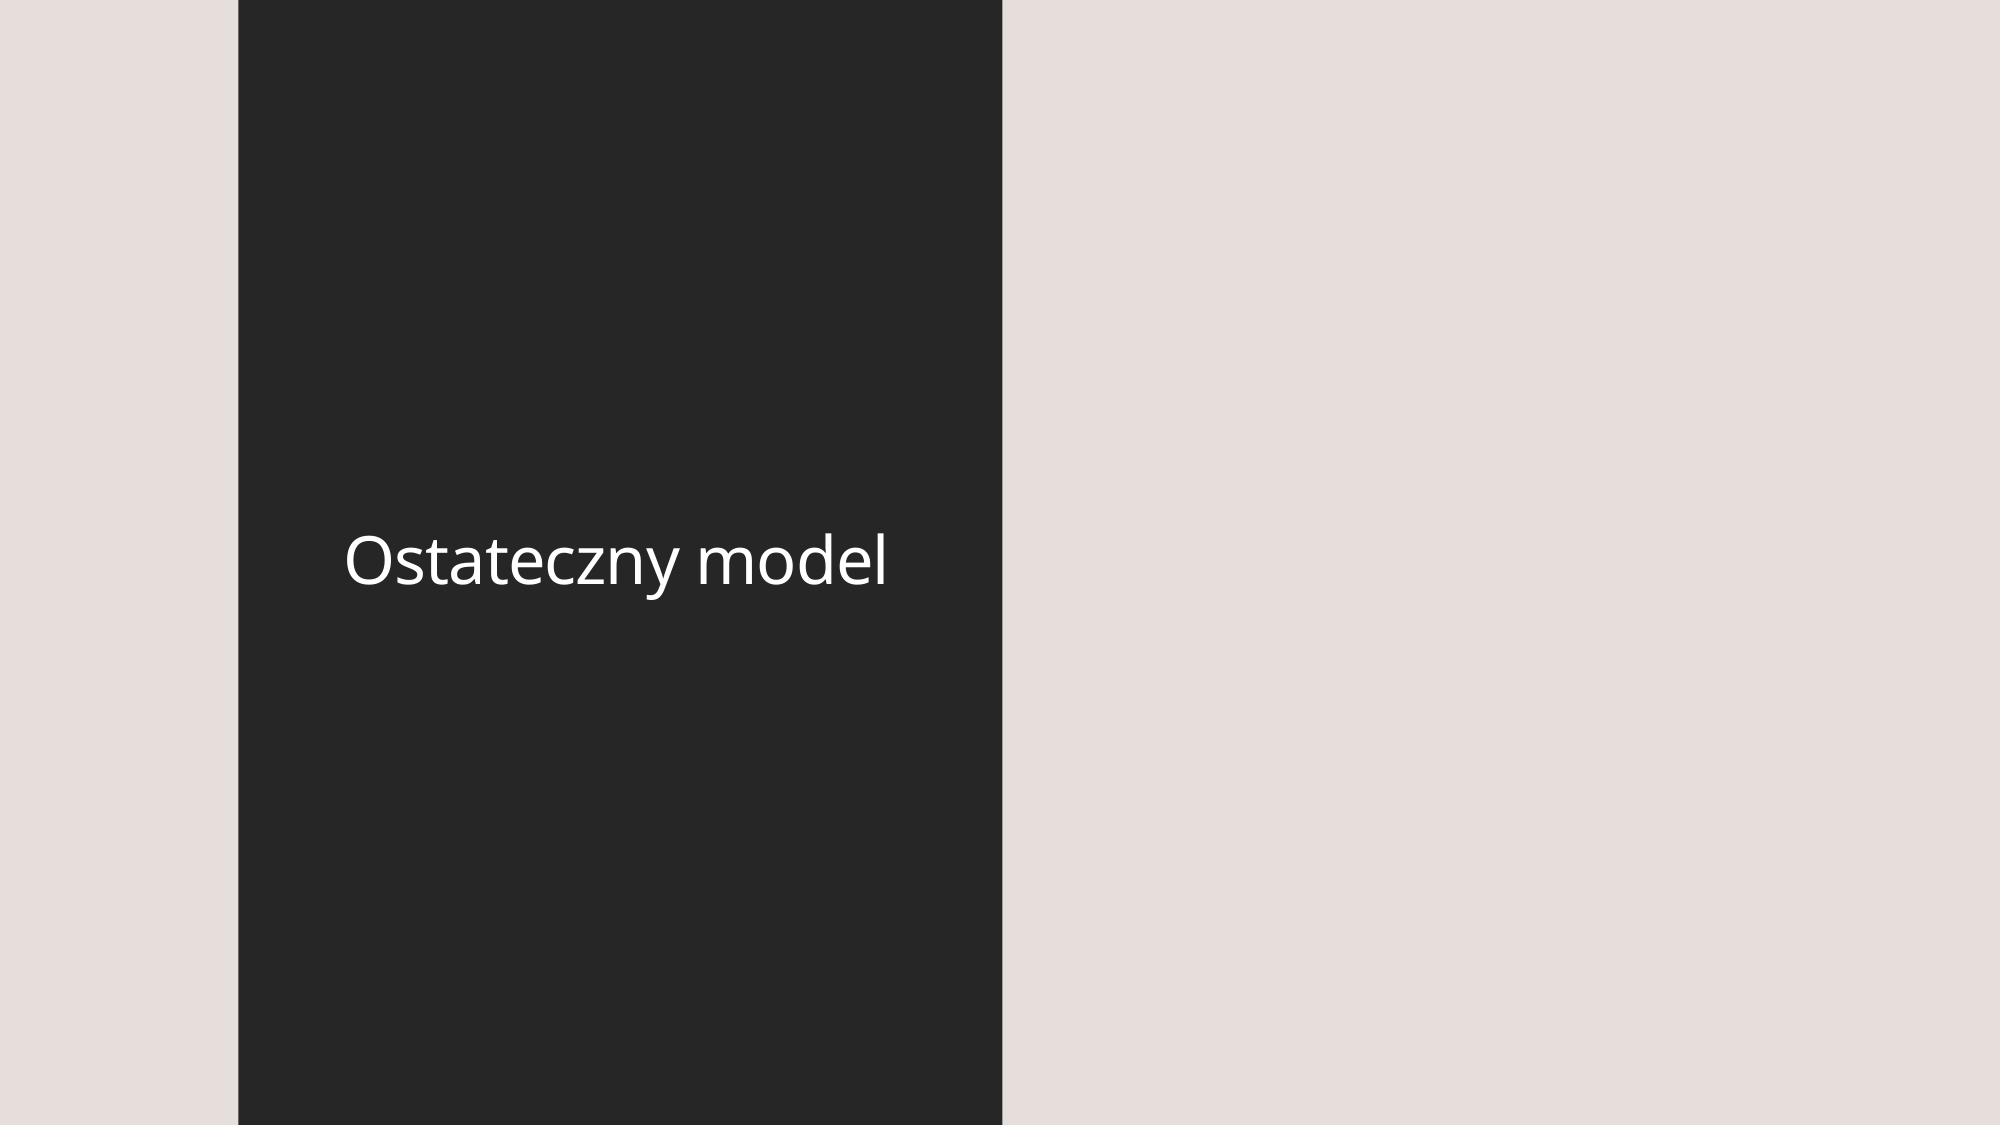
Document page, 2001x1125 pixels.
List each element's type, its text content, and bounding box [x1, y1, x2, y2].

text_box [1004, 0, 2000, 1125]
text_box [0, 0, 237, 1125]
title Ostateczny model [311, 182, 923, 943]
text_box [237, 0, 1004, 1125]
